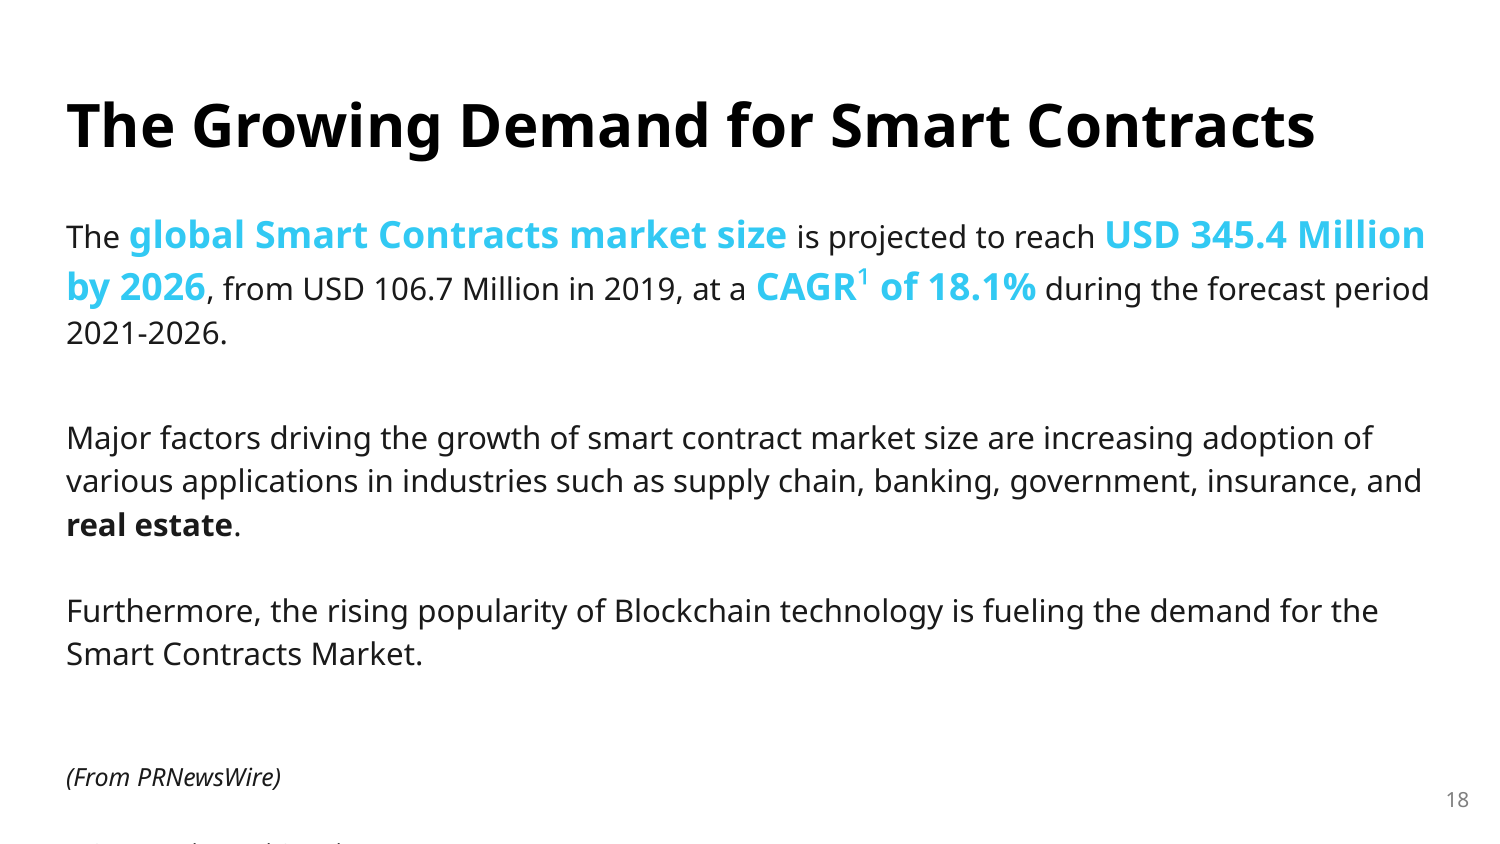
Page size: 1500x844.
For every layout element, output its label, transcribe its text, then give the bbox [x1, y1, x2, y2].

title The Growing Demand for Smart Contracts [51, 72, 1449, 176]
slide_number 18 [1394, 769, 1484, 834]
list The global Smart Contracts market size is projected to reach USD 345.4 Million by 2026, from USD 106.7 Million in 2019, at a CAGR¹ of 18.1% during the forecast period 2021-2026. Major factors driving the growth of smart contract market size are increasing adoption of various applications in industries such as supply chain, banking, government, insurance, and real estate. Furthermore, the rising popularity of Blockchain technology is fueling the demand for the Smart Contracts Market. (From PRNewsWire) 1: Compound Annual Growth Rate [51, 189, 1449, 750]
